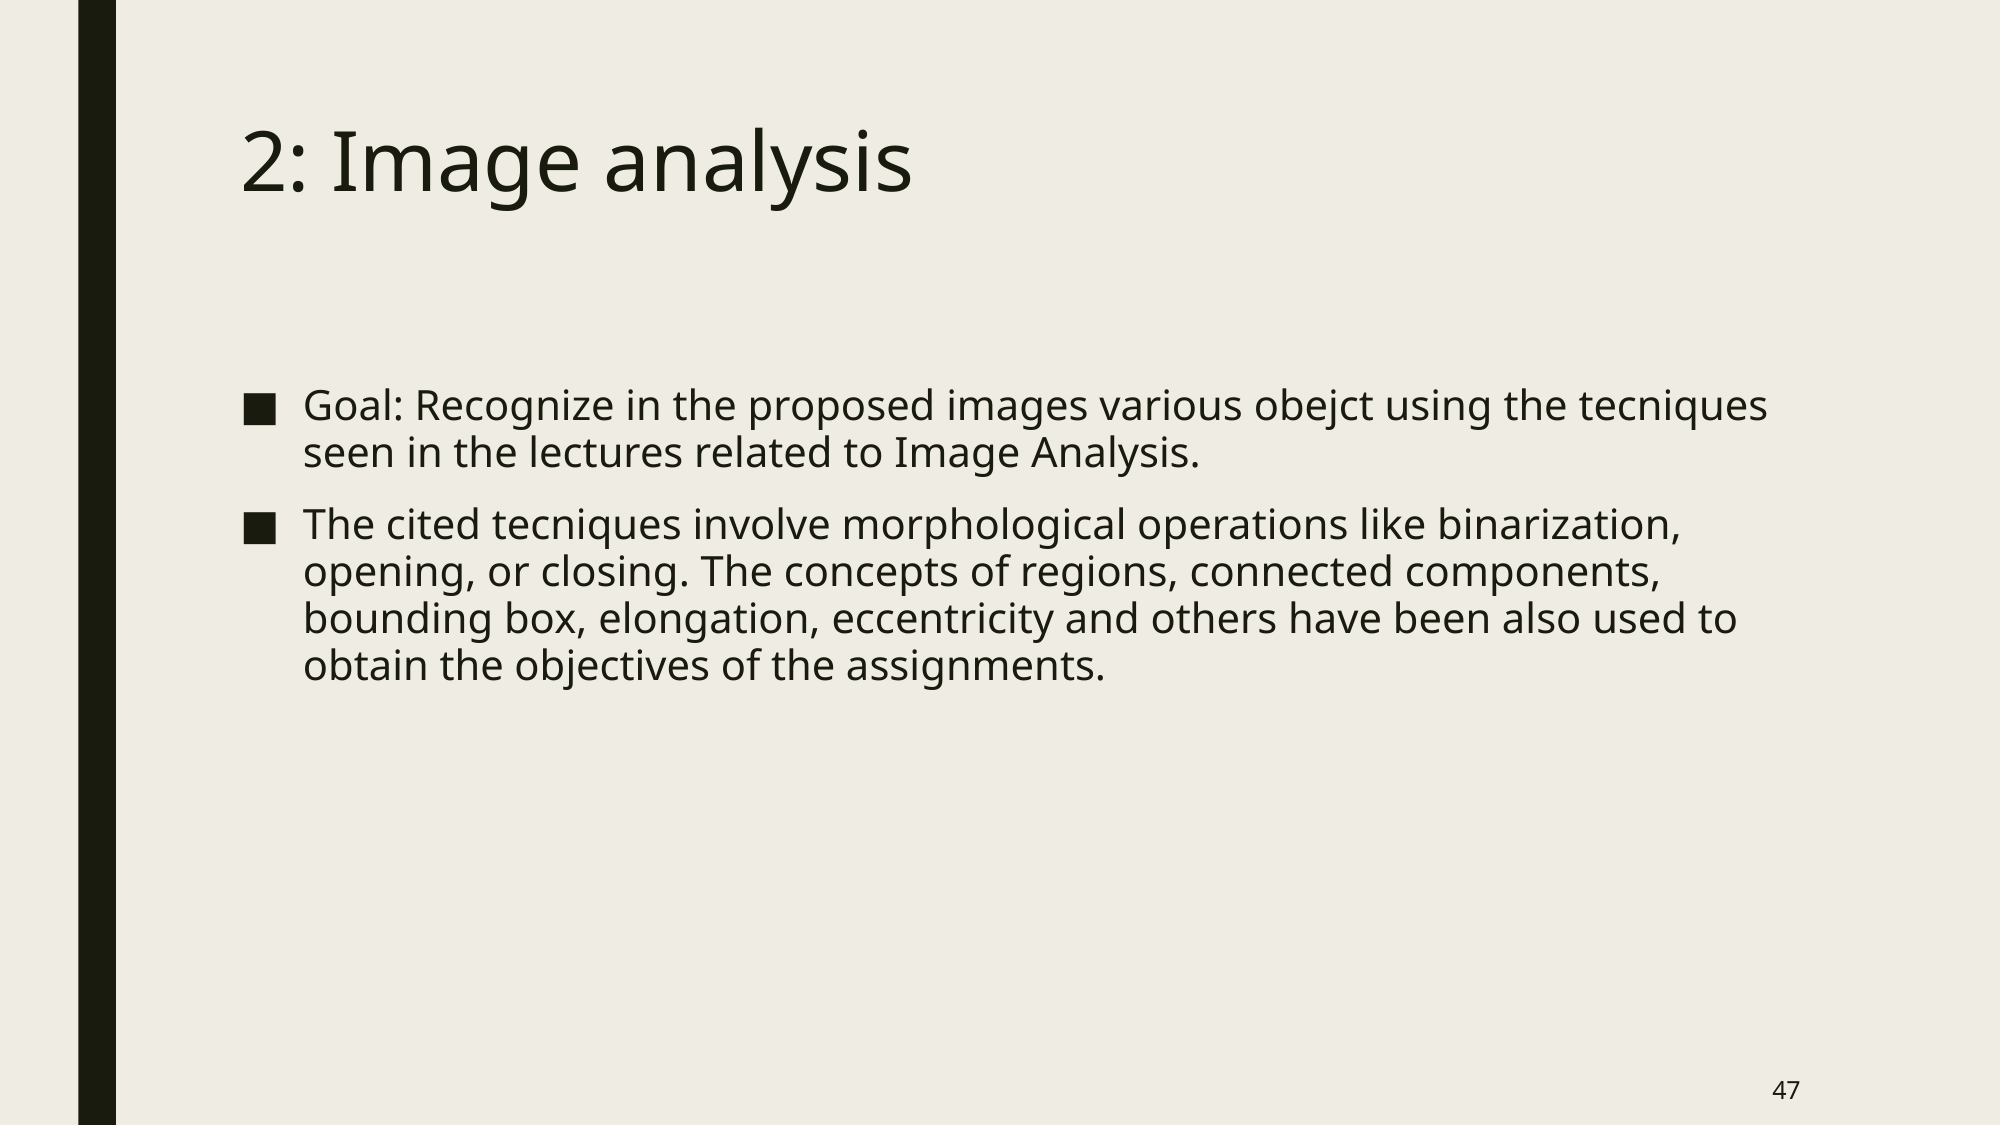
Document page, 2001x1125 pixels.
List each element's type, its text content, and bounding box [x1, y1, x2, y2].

title 2: Image analysis [225, 112, 1800, 357]
slide_number 47 [1553, 1058, 1816, 1125]
list Goal: Recognize in the proposed images various obejct using the tecniques seen in the lectures related to Image Analysis. The cited tecniques involve morphological operations like binarization, opening, or closing. The concepts of regions, connected components, bounding box, elongation, eccentricity and others have been also used to obtain the objectives of the assignments. [225, 375, 1800, 963]
